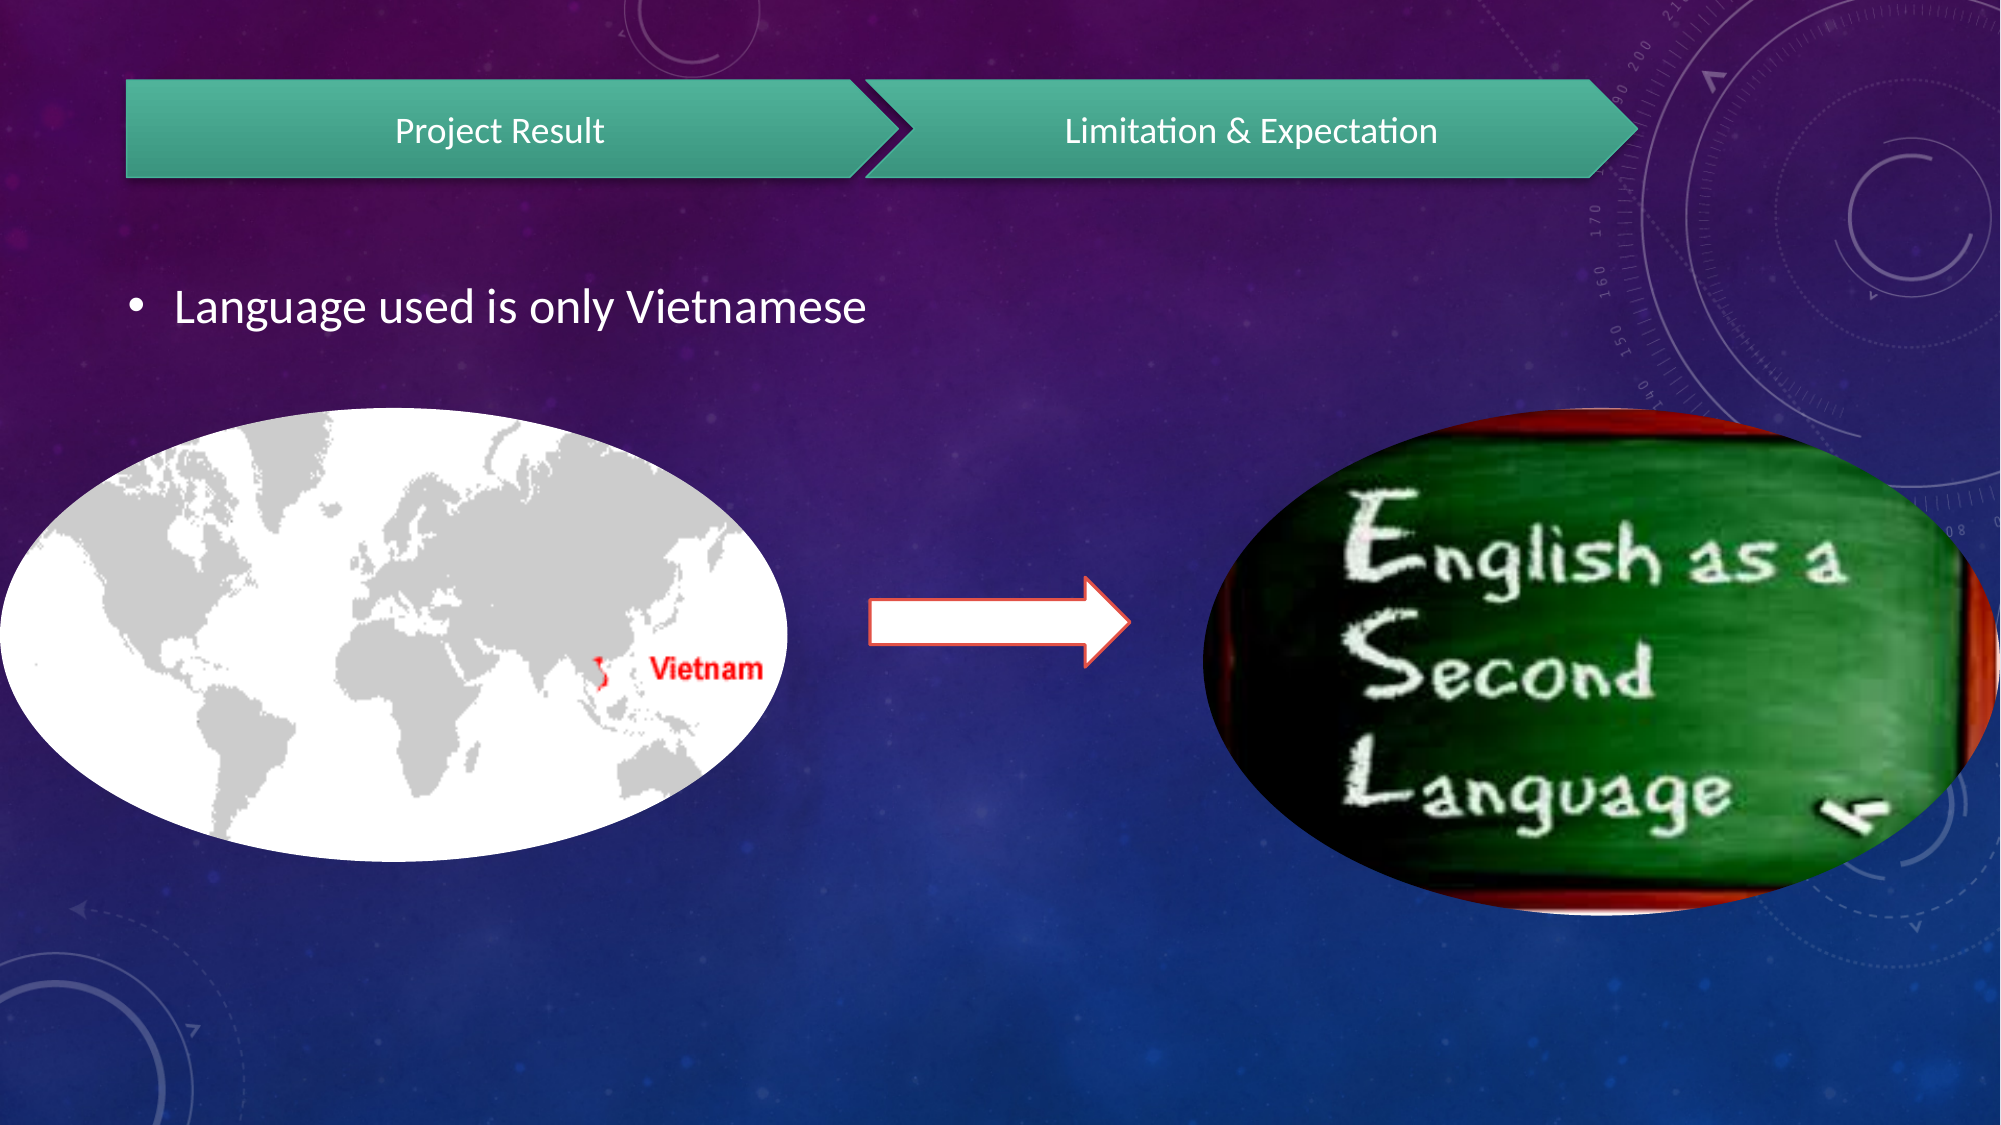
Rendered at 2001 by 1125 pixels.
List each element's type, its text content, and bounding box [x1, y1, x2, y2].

picture [0, 0, 2001, 1125]
list Language used is only Vietnamese [112, 292, 1775, 462]
text_box [868, 575, 1132, 669]
text_box Limitation & Expectation [865, 79, 1639, 179]
text_box Project Result [125, 79, 899, 179]
